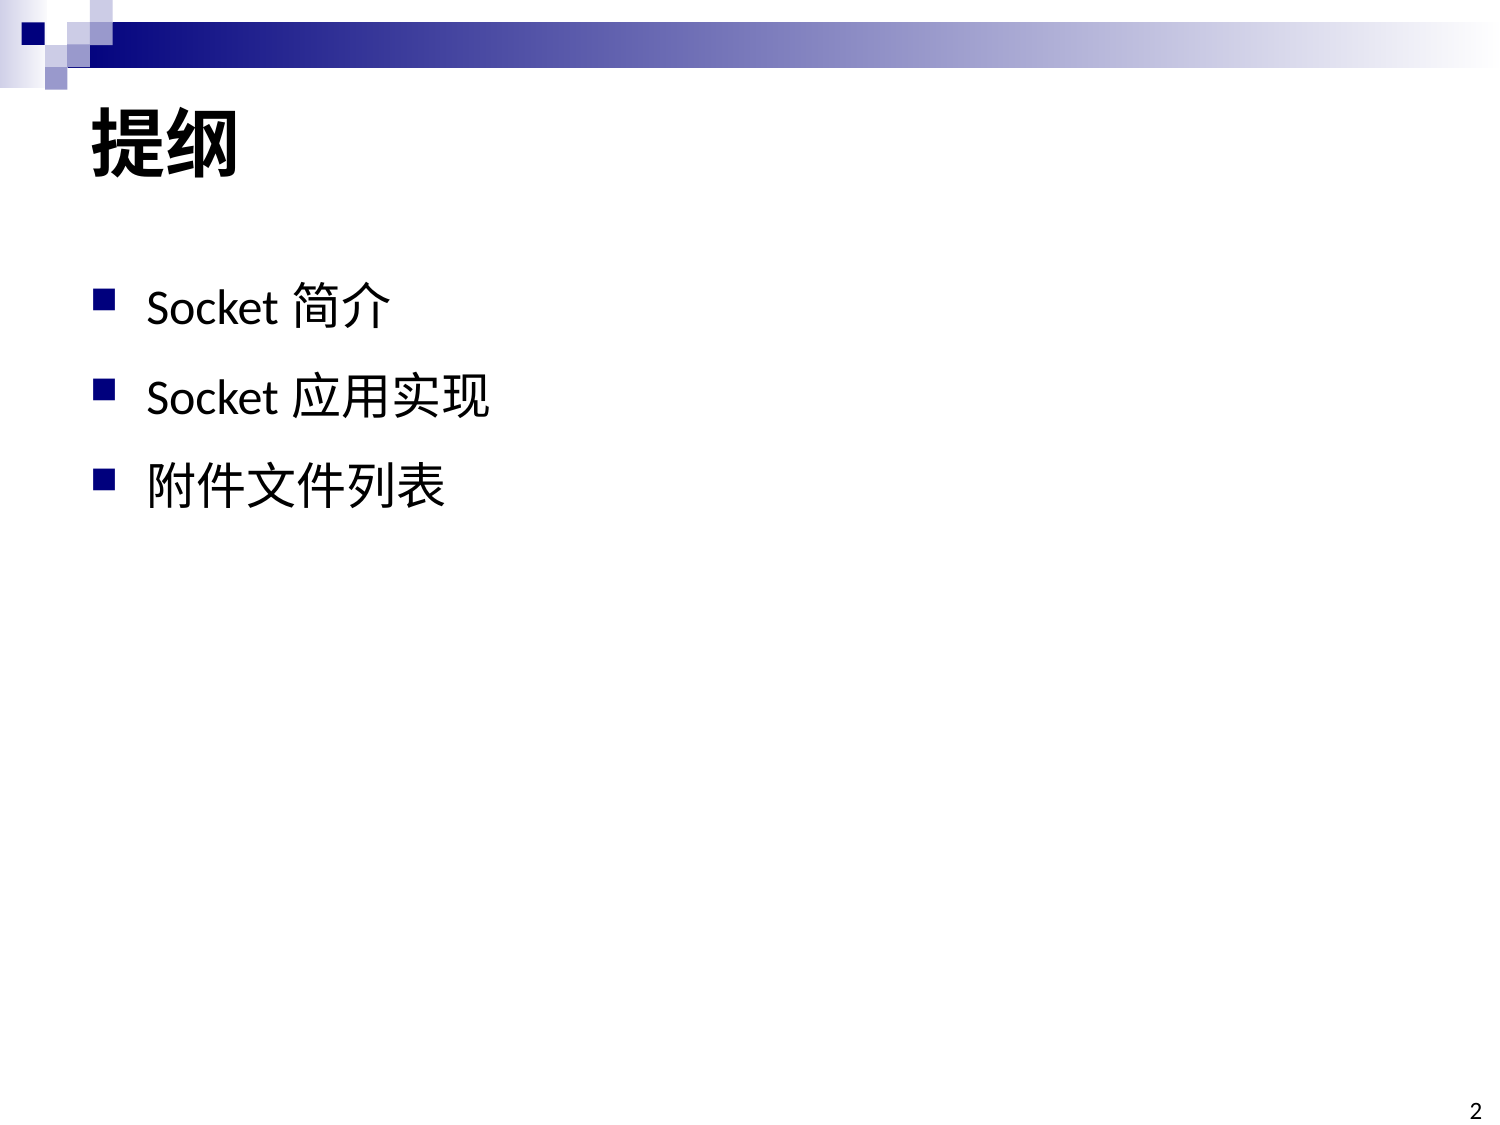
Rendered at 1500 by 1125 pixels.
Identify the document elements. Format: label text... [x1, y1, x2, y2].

list Socket简介 Socket应用实现 附件文件列表 [75, 237, 1425, 1063]
slide_number 2 [1448, 1100, 1483, 1125]
title 提纲 [75, 75, 1425, 209]
